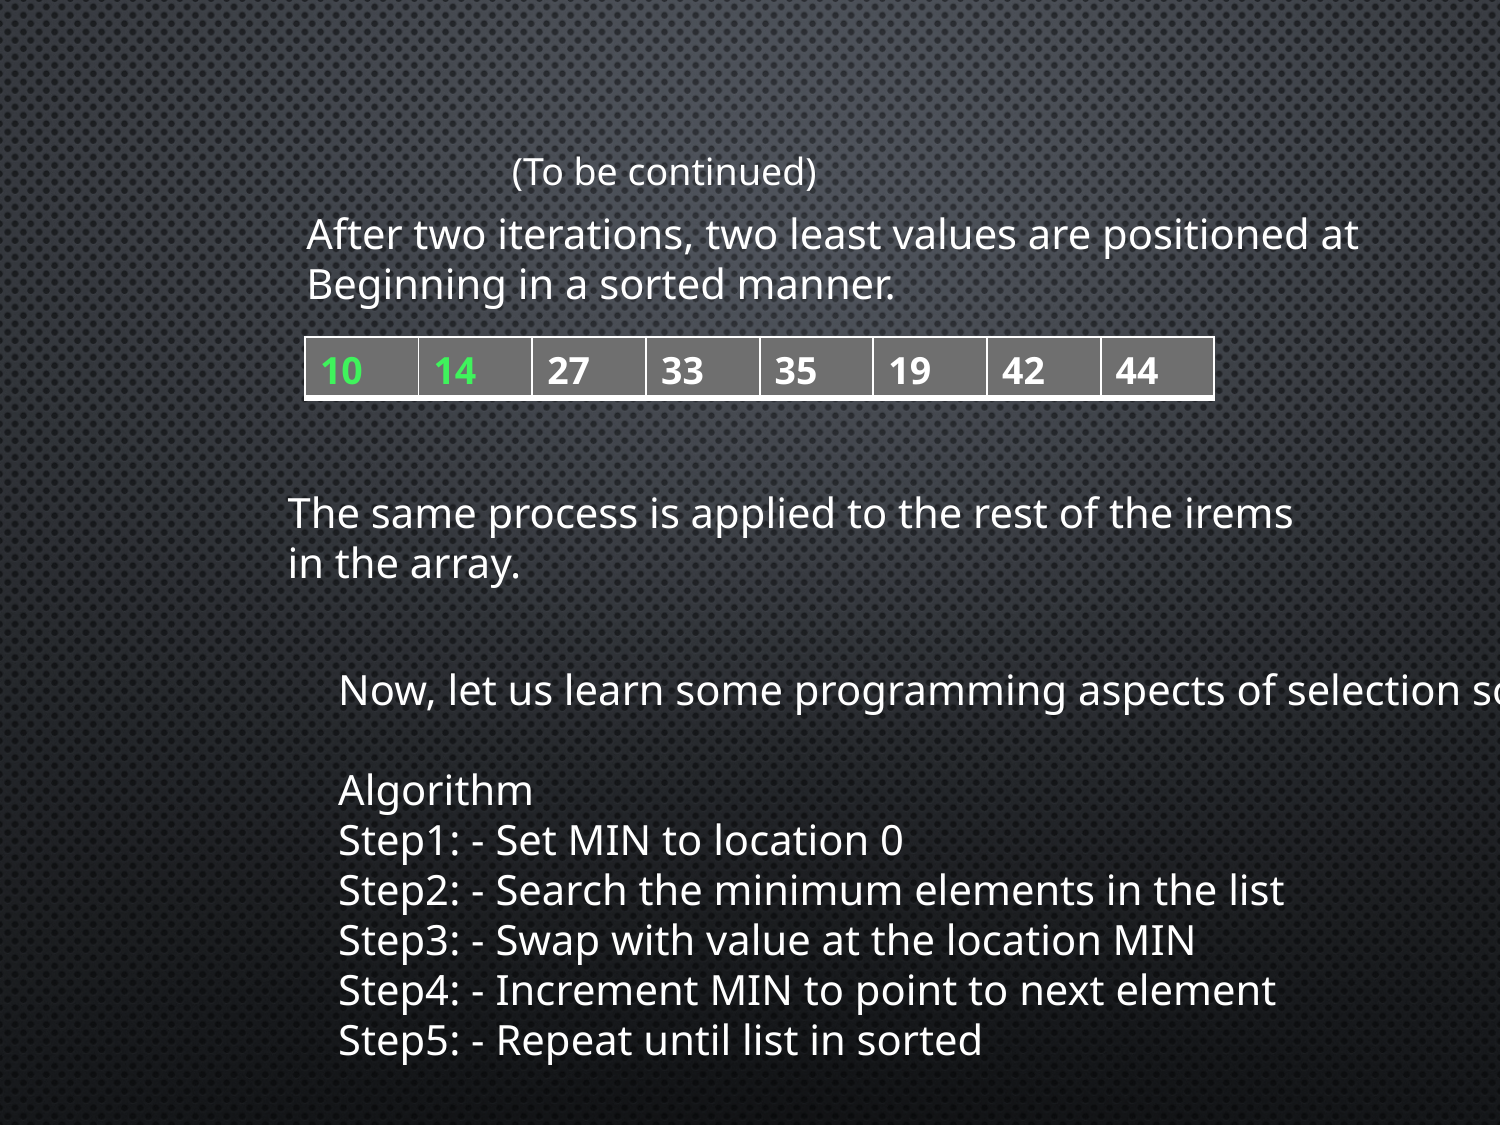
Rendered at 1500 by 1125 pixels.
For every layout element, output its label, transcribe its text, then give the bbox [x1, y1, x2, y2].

table_header 19 [874, 338, 986, 395]
text_box The same process is applied to the rest of the irems in the array. [272, 479, 1350, 595]
table_header 42 [988, 338, 1100, 395]
table_header 35 [761, 338, 872, 395]
text_box (To be continued) [497, 140, 833, 200]
table_header 44 [1102, 338, 1213, 395]
table_header 10 [306, 338, 418, 395]
table_header 33 [647, 338, 759, 395]
text_box Now, let us learn some programming aspects of selection sort. Algorithm Step1: - Set MIN to location 0 Step2: - Search the minimum elements in the list Step3: - Swap with value at the location MIN Step4: - Increment MIN to point to next element Step5: - Repeat until list in sorted [323, 656, 1500, 1072]
table_header 14 [419, 338, 531, 395]
text_box After two iterations, two least values are positioned at Beginning in a sorted manner. [291, 200, 1386, 316]
table_header 27 [533, 338, 645, 395]
